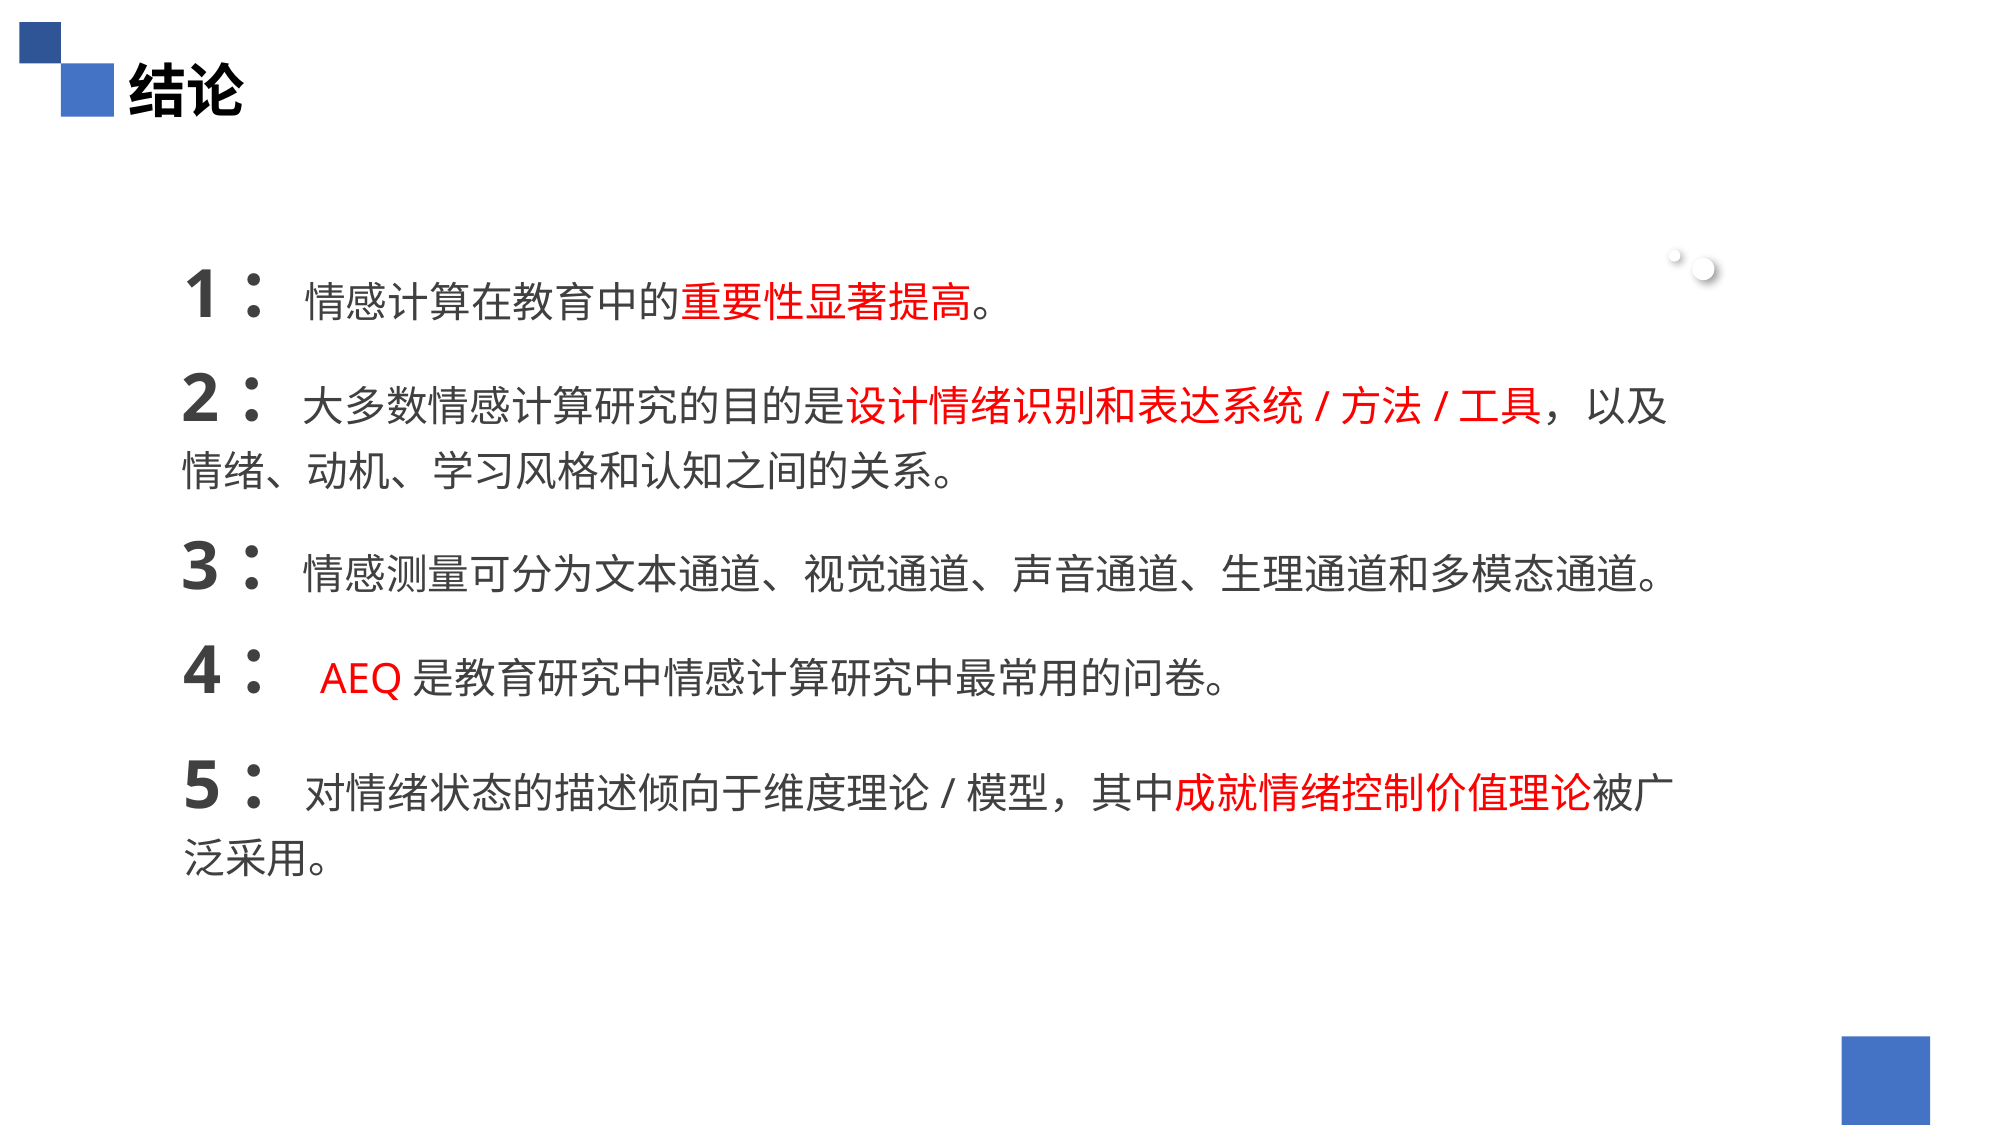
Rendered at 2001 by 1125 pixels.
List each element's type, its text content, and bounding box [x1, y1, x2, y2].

text_box 5：对情绪状态的描述倾向于维度理论/模型，其中成就情绪控制价值理论被广泛采用。 [168, 718, 1704, 890]
text_box 1：情感计算在教育中的重要性显著提高。 [168, 227, 1704, 339]
text_box 4：AEQ是教育研究中情感计算研究中最常用的问卷。 [168, 603, 1704, 714]
text_box 3：情感测量可分为文本通道、视觉通道、声音通道、生理通道和多模态通道。 [166, 499, 1702, 610]
text_box 结论 [113, 47, 1886, 132]
text_box 2：大多数情感计算研究的目的是设计情绪识别和表达系统/方法/工具，以及情绪、动机、学习风格和认知之间的关系。 [166, 331, 1702, 499]
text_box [1668, 249, 1715, 281]
